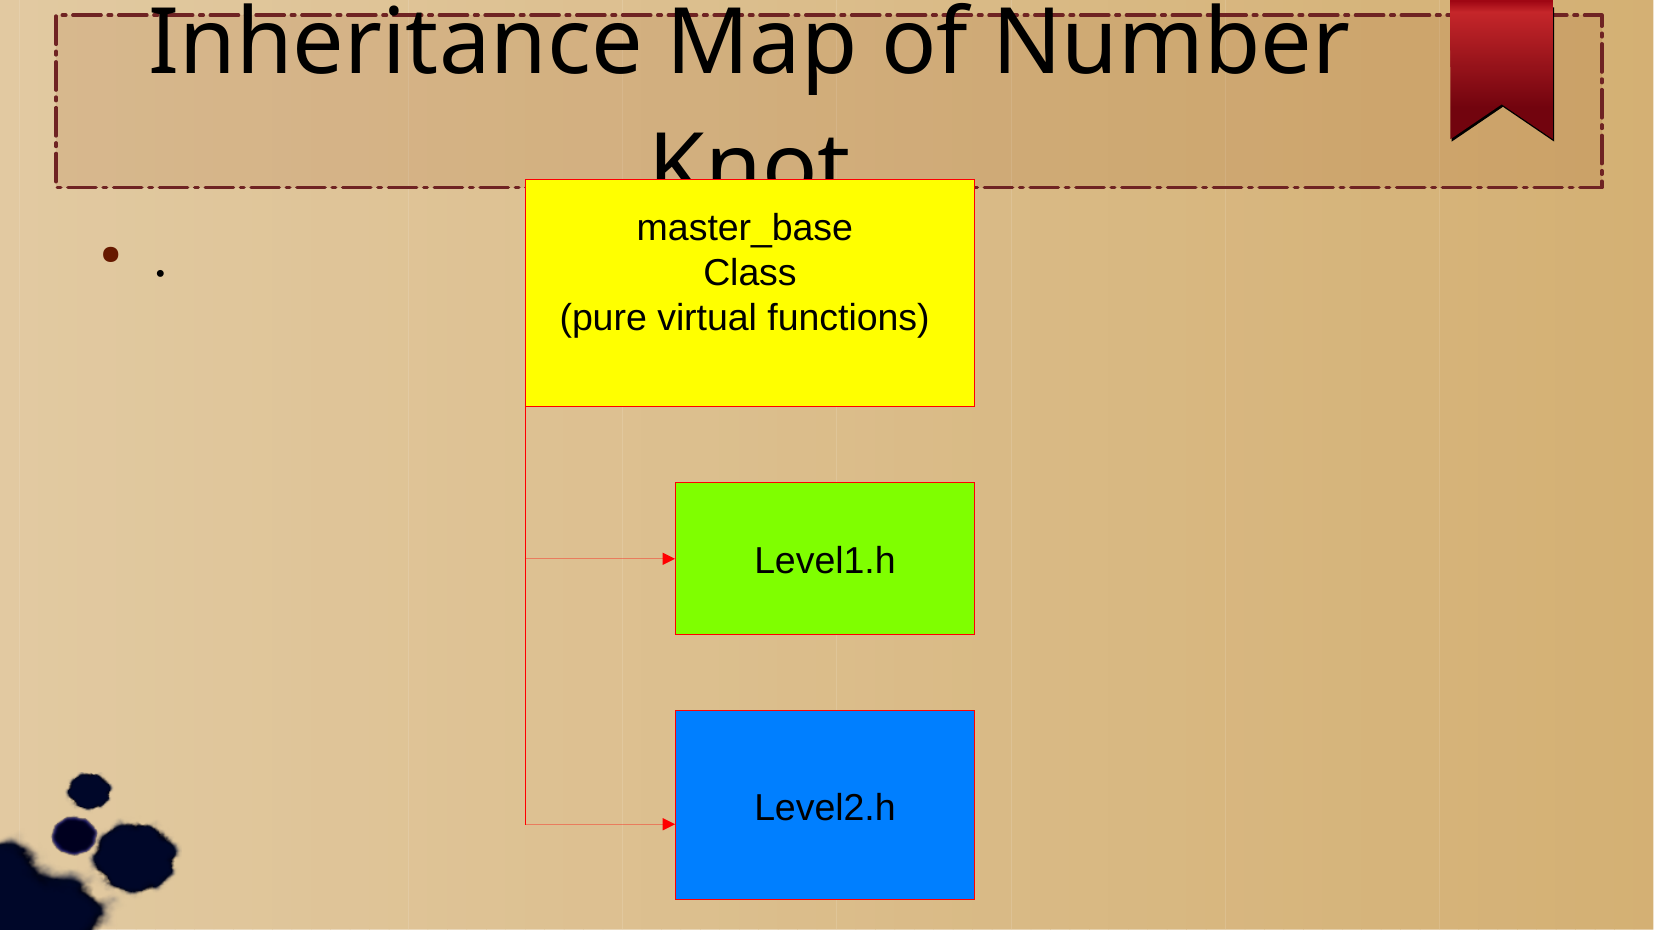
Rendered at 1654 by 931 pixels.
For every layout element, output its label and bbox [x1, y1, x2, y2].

title [59, 11, 1441, 189]
list [83, 224, 1571, 764]
